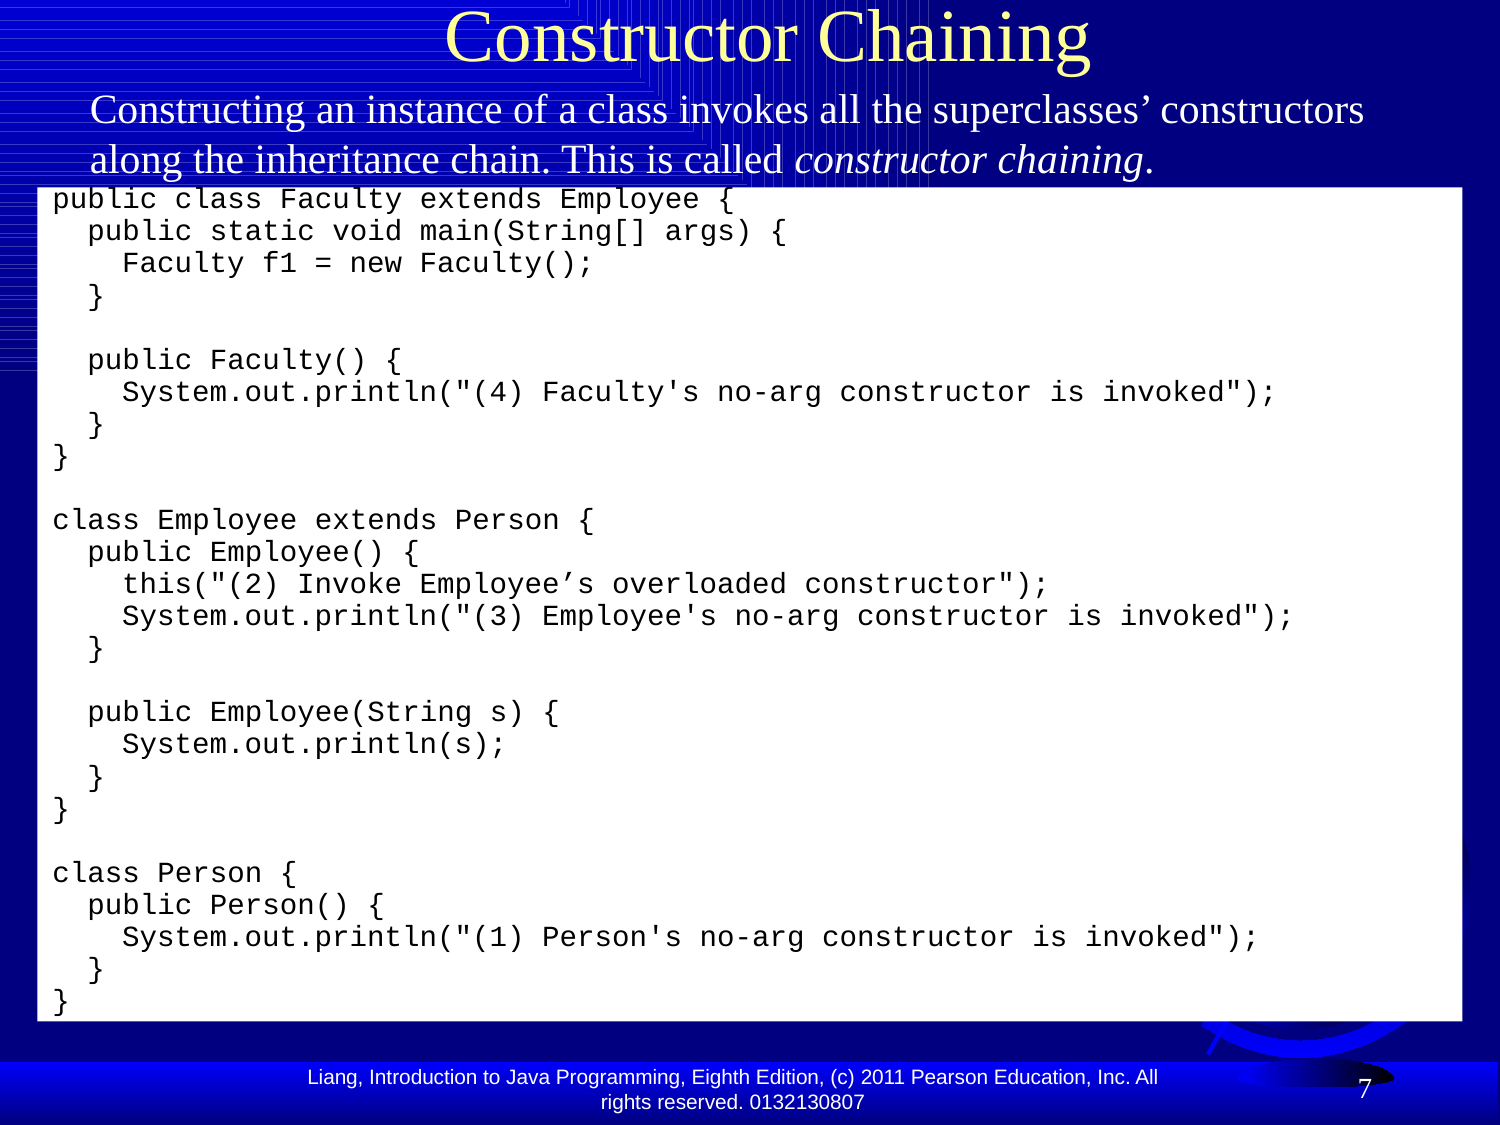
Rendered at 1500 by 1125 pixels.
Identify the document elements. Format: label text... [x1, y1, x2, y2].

title Constructor Chaining [0, 0, 1500, 63]
slide_number 7 [1074, 1049, 1388, 1125]
text_box public class Faculty extends Employee { public static void main(String[] args) { Faculty f1 = new Faculty(); } public Faculty() { System.out.println("(4) Faculty's no-arg constructor is invoked"); } } class Employee extends Person { public Employee() { this("(2) Invoke Employee’s overloaded constructor"); System.out.println("(3) Employee's no-arg constructor is invoked"); } public Employee(String s) { System.out.println(s); } } class Person { public Person() { System.out.println("(1) Person's no-arg constructor is invoked"); } } [37, 187, 1463, 1022]
text_box Constructing an instance of a class invokes all the superclasses’ constructors along the inheritance chain. This is called constructor chaining. [75, 74, 1475, 190]
